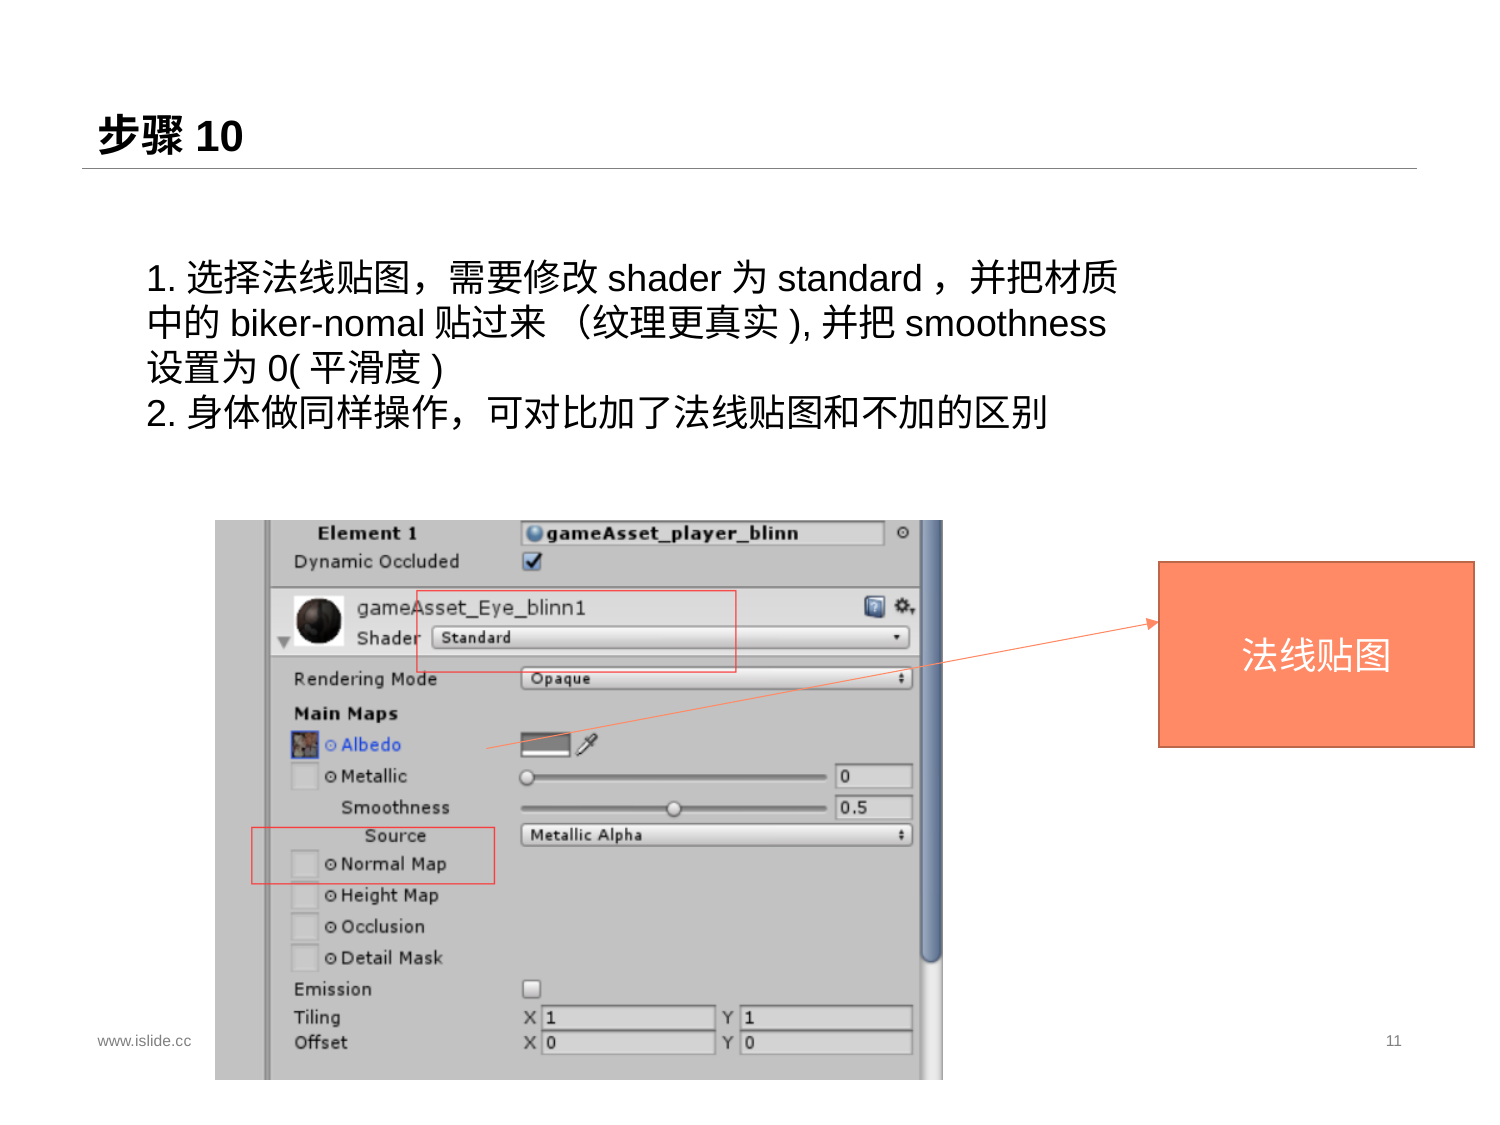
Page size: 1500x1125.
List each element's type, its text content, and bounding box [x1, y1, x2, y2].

title 步骤10 [82, 0, 1418, 169]
footer www.islide.cc [82, 1023, 215, 1058]
slide_number 11 [1059, 1023, 1418, 1058]
picture [215, 520, 943, 1080]
text_box 法线贴图 [1158, 561, 1475, 748]
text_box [486, 621, 1160, 749]
text_box 1.选择法线贴图，需要修改shader为standard，并把材质中的biker-nomal贴过来 （纹理更真实),并把smoothness设置为0(平滑度) 2.身体做同样操作，可对比加了法线贴图和不加的区别 [131, 246, 1138, 441]
